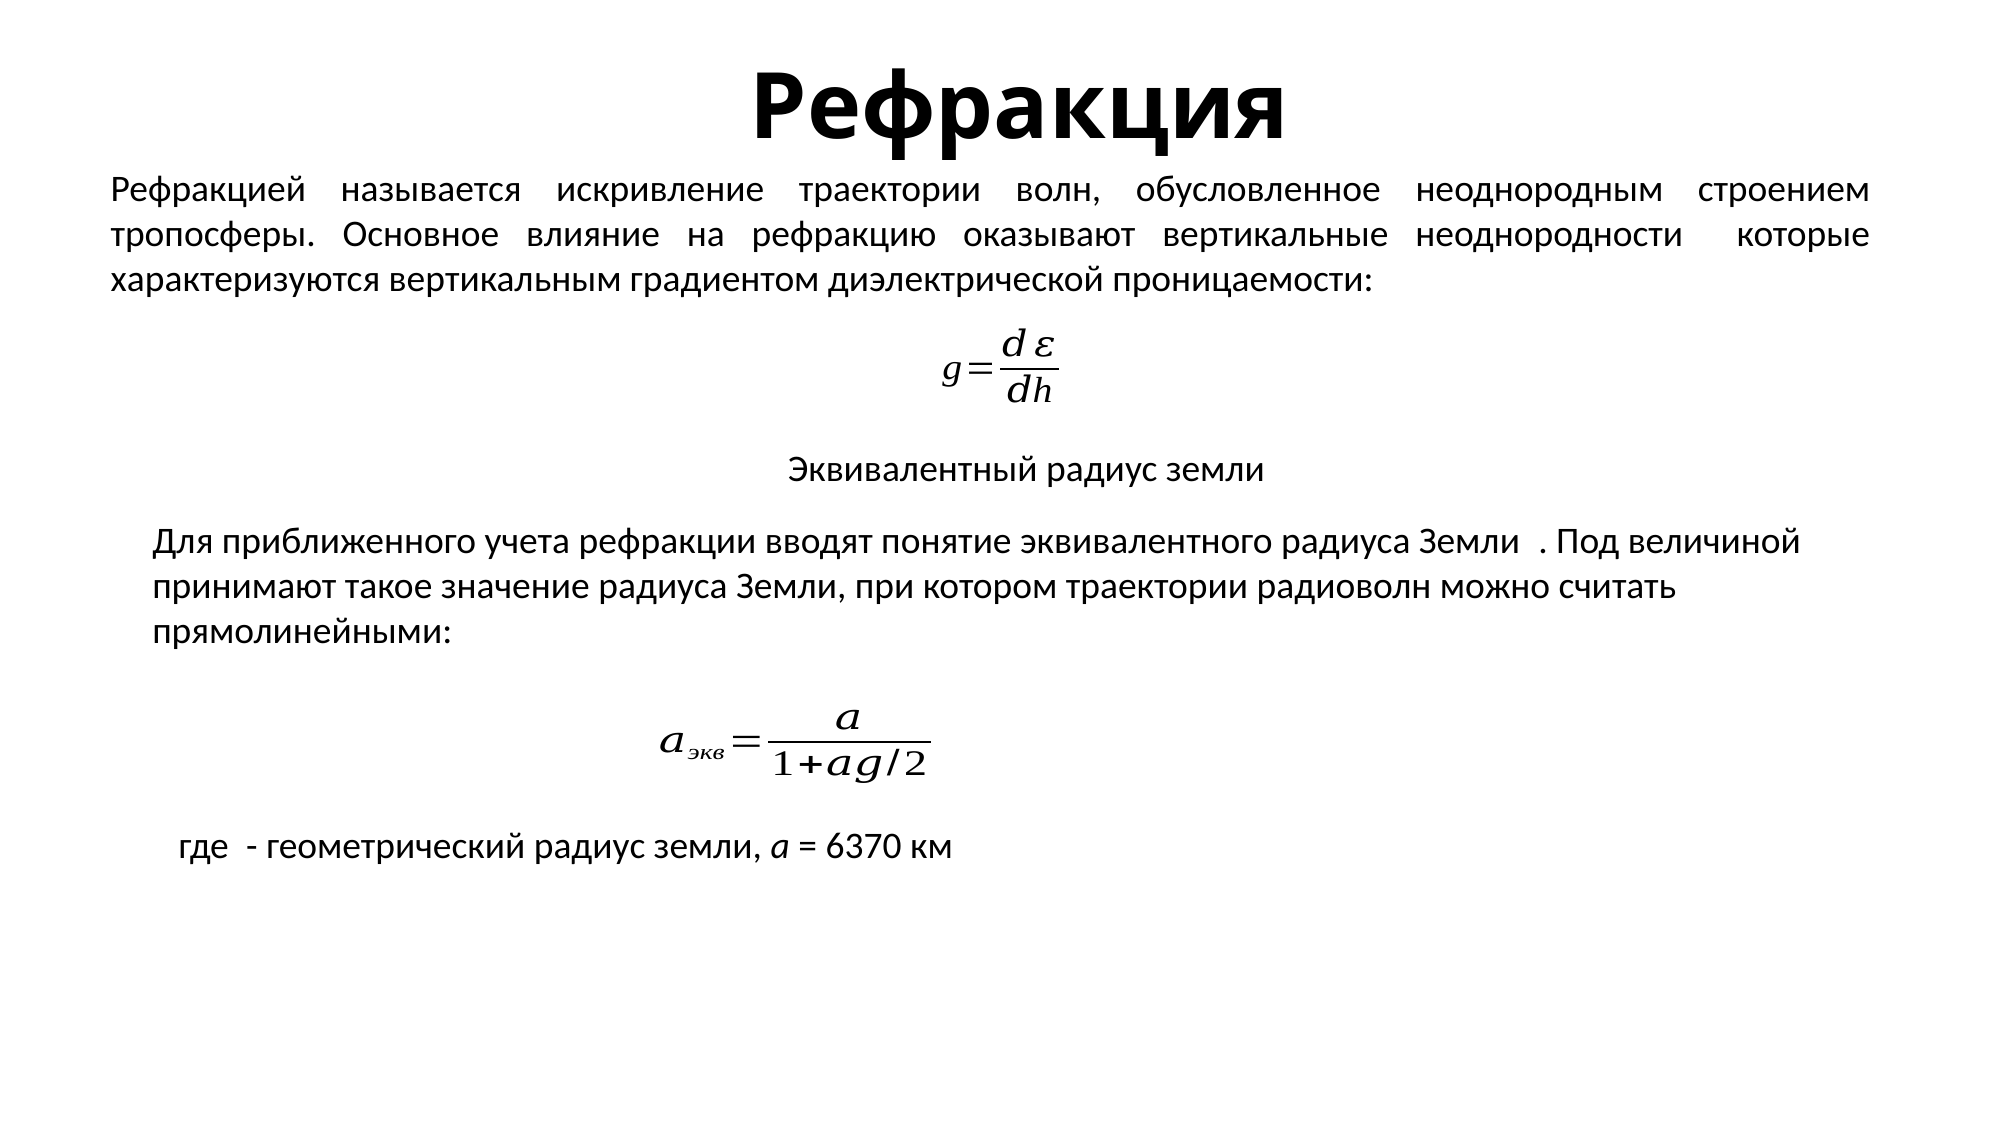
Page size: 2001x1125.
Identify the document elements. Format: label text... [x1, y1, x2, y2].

text_box Эквивалентный радиус земли [773, 436, 2000, 497]
title Рефракция [734, 0, 2000, 218]
